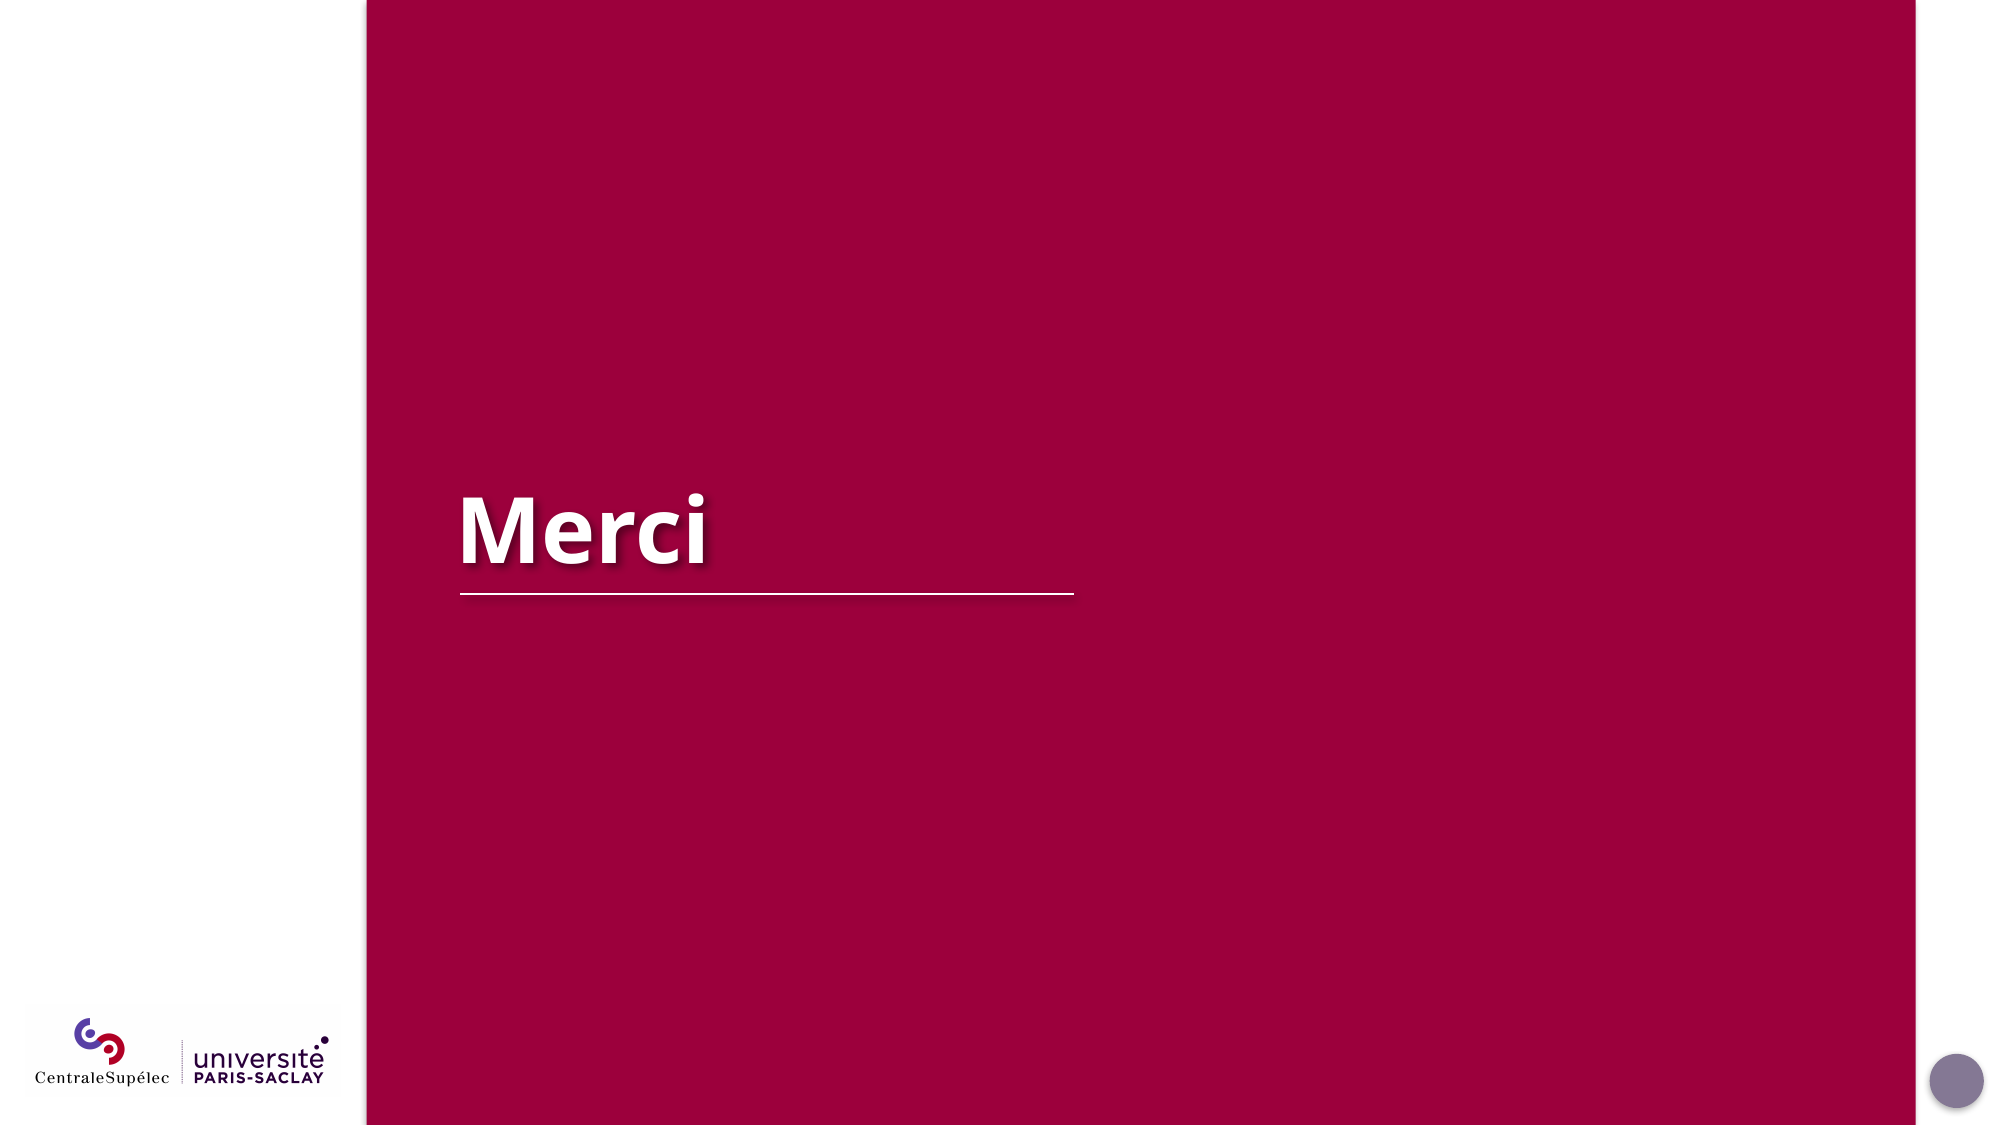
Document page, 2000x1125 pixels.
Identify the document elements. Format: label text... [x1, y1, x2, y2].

text_box [366, 0, 1916, 1125]
picture [25, 1003, 348, 1097]
slide_number 3 [1918, 1049, 1998, 1110]
text_box Merci [440, 464, 1263, 590]
